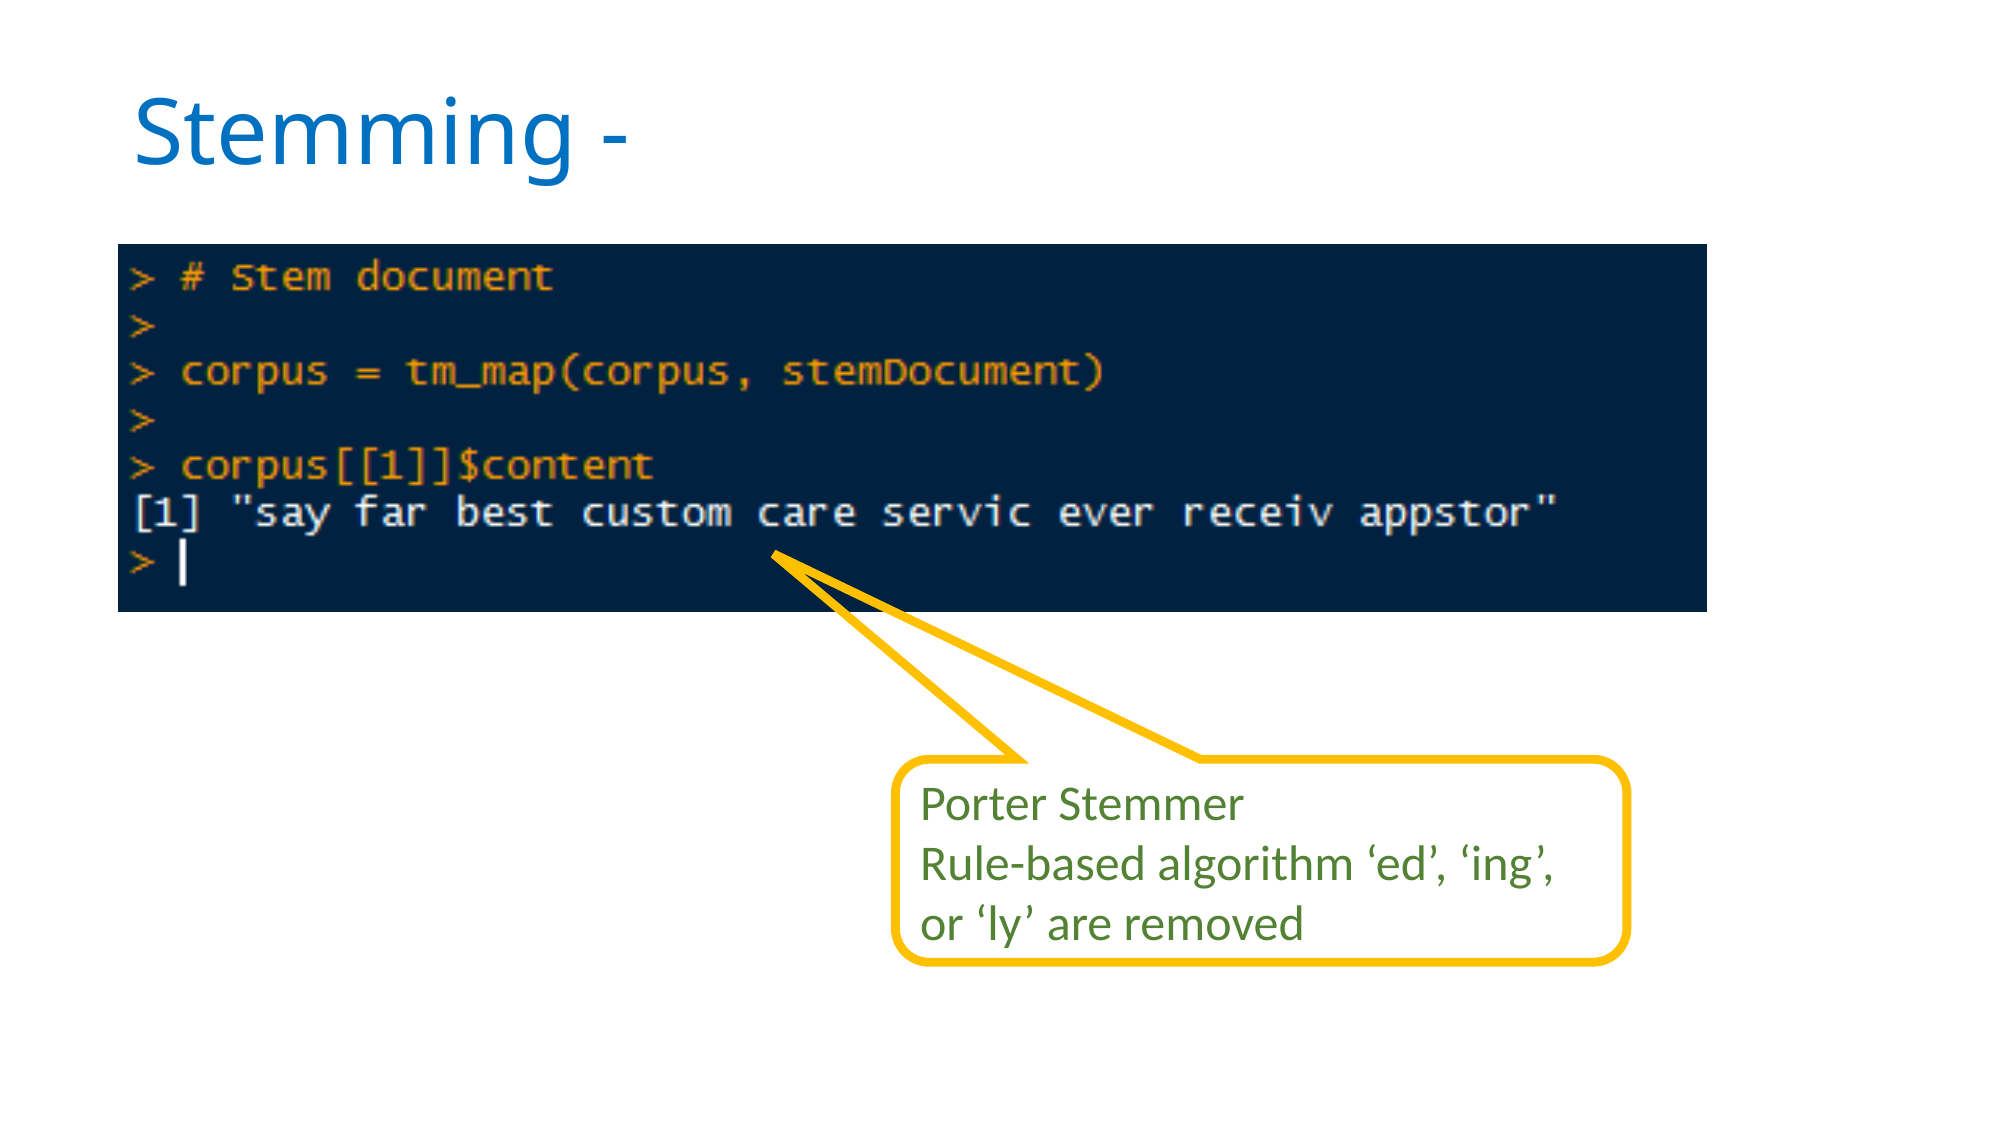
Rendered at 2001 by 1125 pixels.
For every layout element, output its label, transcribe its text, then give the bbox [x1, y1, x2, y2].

text_box Porter Stemmer Rule-based algorithm ‘ed’, ‘ing’, or ‘ly’ are removed [840, 612, 1628, 964]
picture [118, 244, 1707, 612]
title Stemming - [118, 62, 1844, 208]
